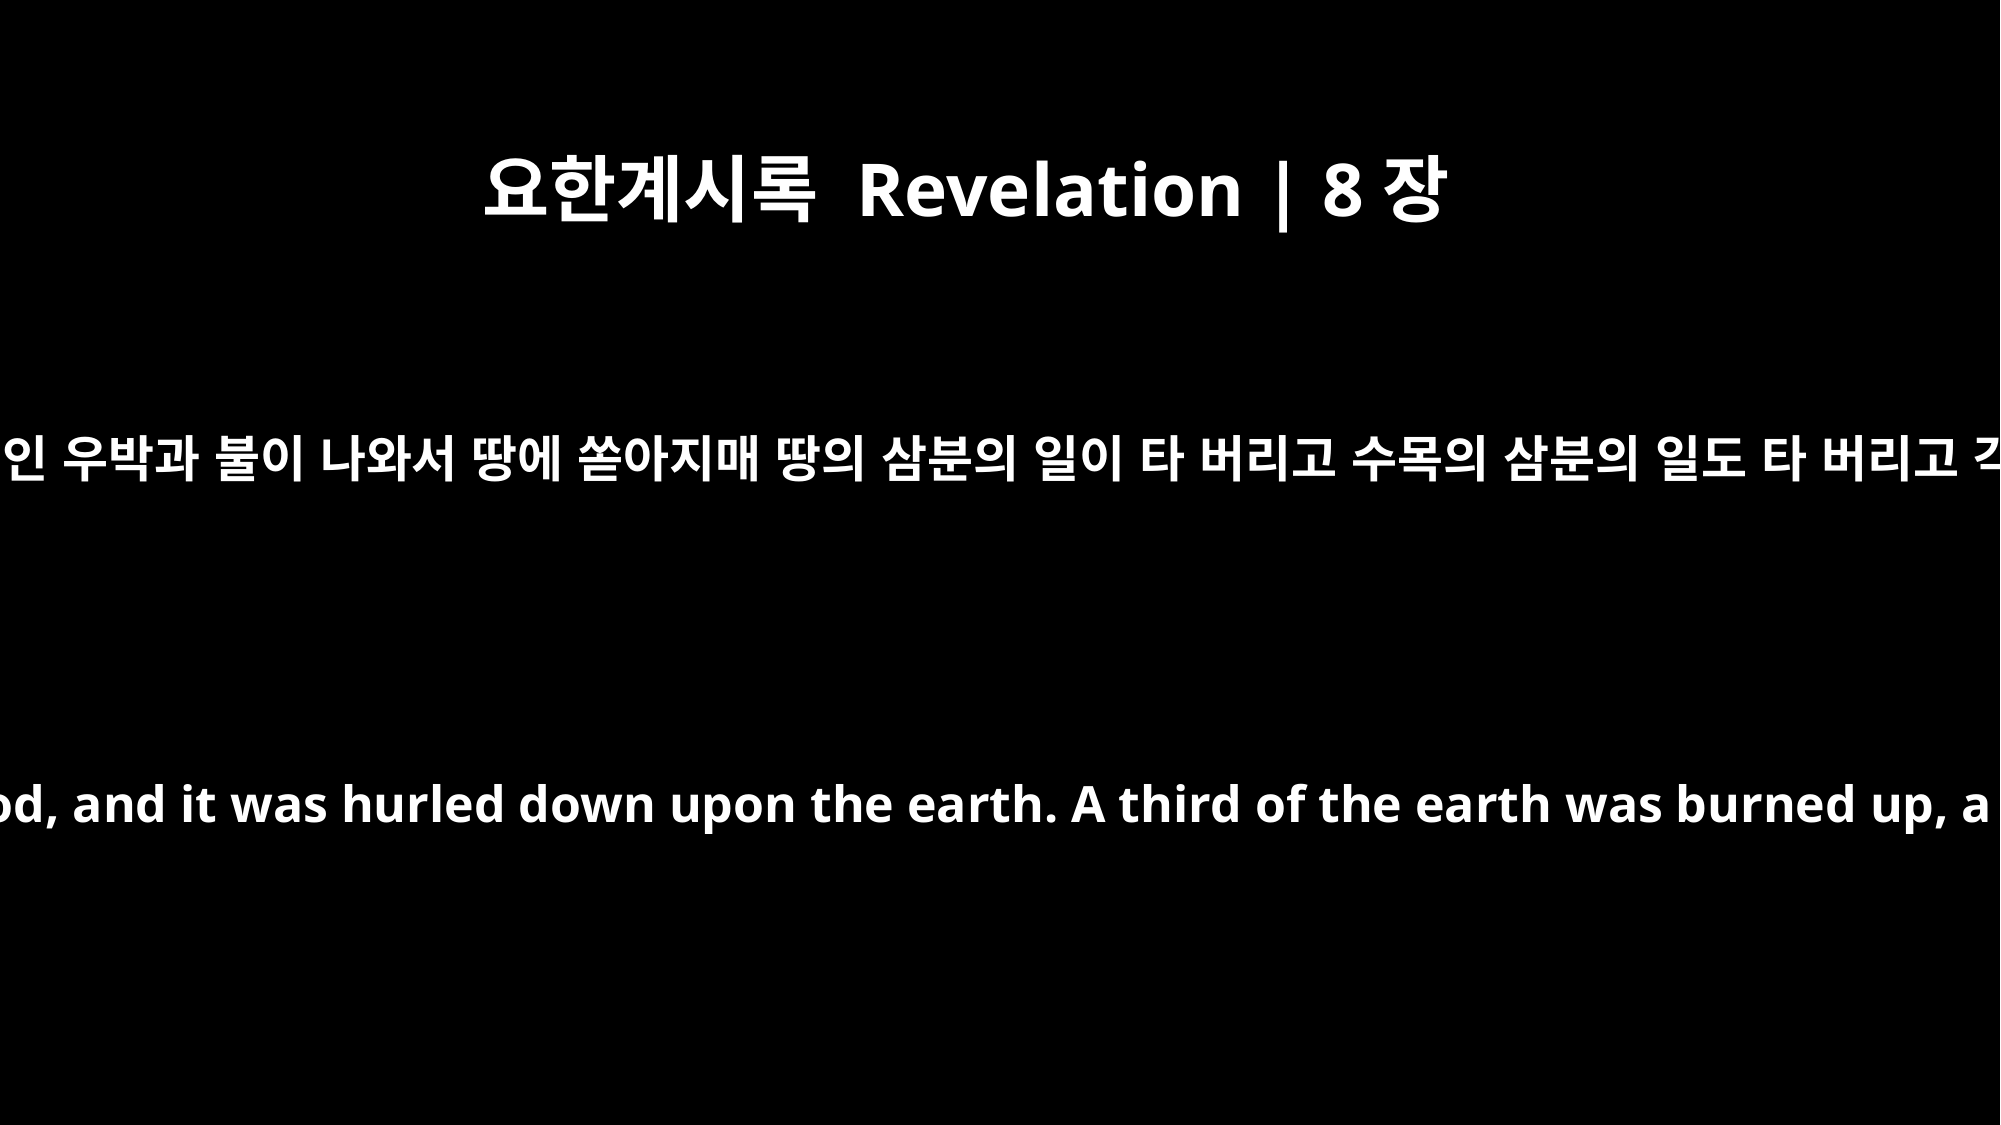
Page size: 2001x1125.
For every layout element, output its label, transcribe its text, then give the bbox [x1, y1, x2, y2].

text_box 7 첫째 천사가 나팔을 부니 피 섞인 우박과 불이 나와서 땅에 쏟아지매 땅의 삼분의 일이 타 버리고 수목의 삼분의 일도 타 버리고 각종 푸른 풀도 타 버렸더라 [0, 359, 2000, 495]
text_box The first angel sounded his trumpet, and there came hail and fire mixed with blood, and it was hurled down upon the earth. A third of the earth was burned up, a third of the trees were burned up, and all the green grass was burned up. [0, 764, 2000, 840]
text_box 요한계시록 Revelation | 8장 [467, 136, 1465, 239]
